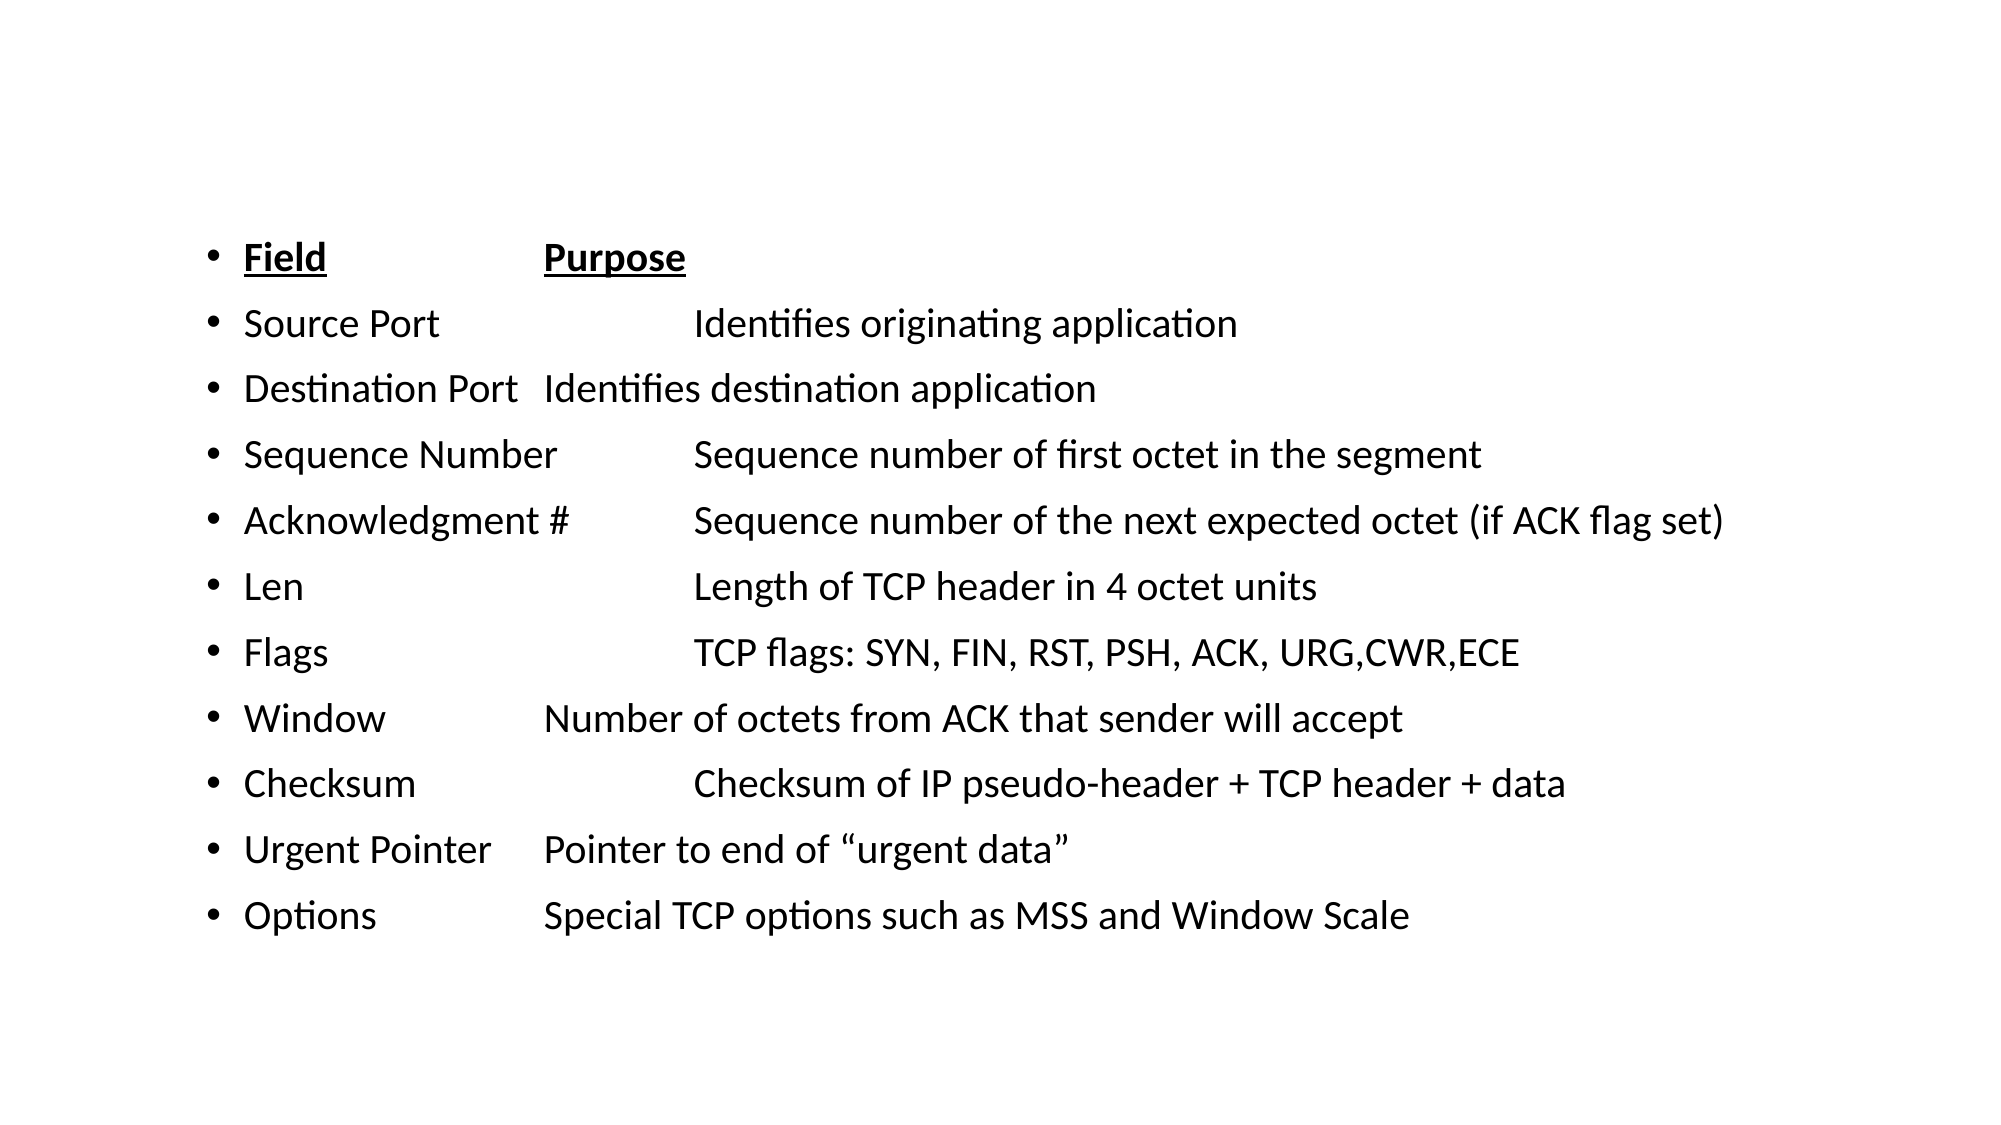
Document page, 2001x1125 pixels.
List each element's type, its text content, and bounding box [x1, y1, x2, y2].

list Field Purpose Source Port Identifies originating application Destination Port Identifies destination application Sequence Number Sequence number of first octet in the segment Acknowledgment # Sequence number of the next expected octet (if ACK flag set) Len Length of TCP header in 4 octet units Flags TCP flags: SYN, FIN, RST, PSH, ACK, URG,CWR,ECE Window Number of octets from ACK that sender will accept Checksum Checksum of IP pseudo-header + TCP header + data Urgent Pointer Pointer to end of “urgent data” Options Special TCP options such as MSS and Window Scale [191, 227, 1866, 947]
